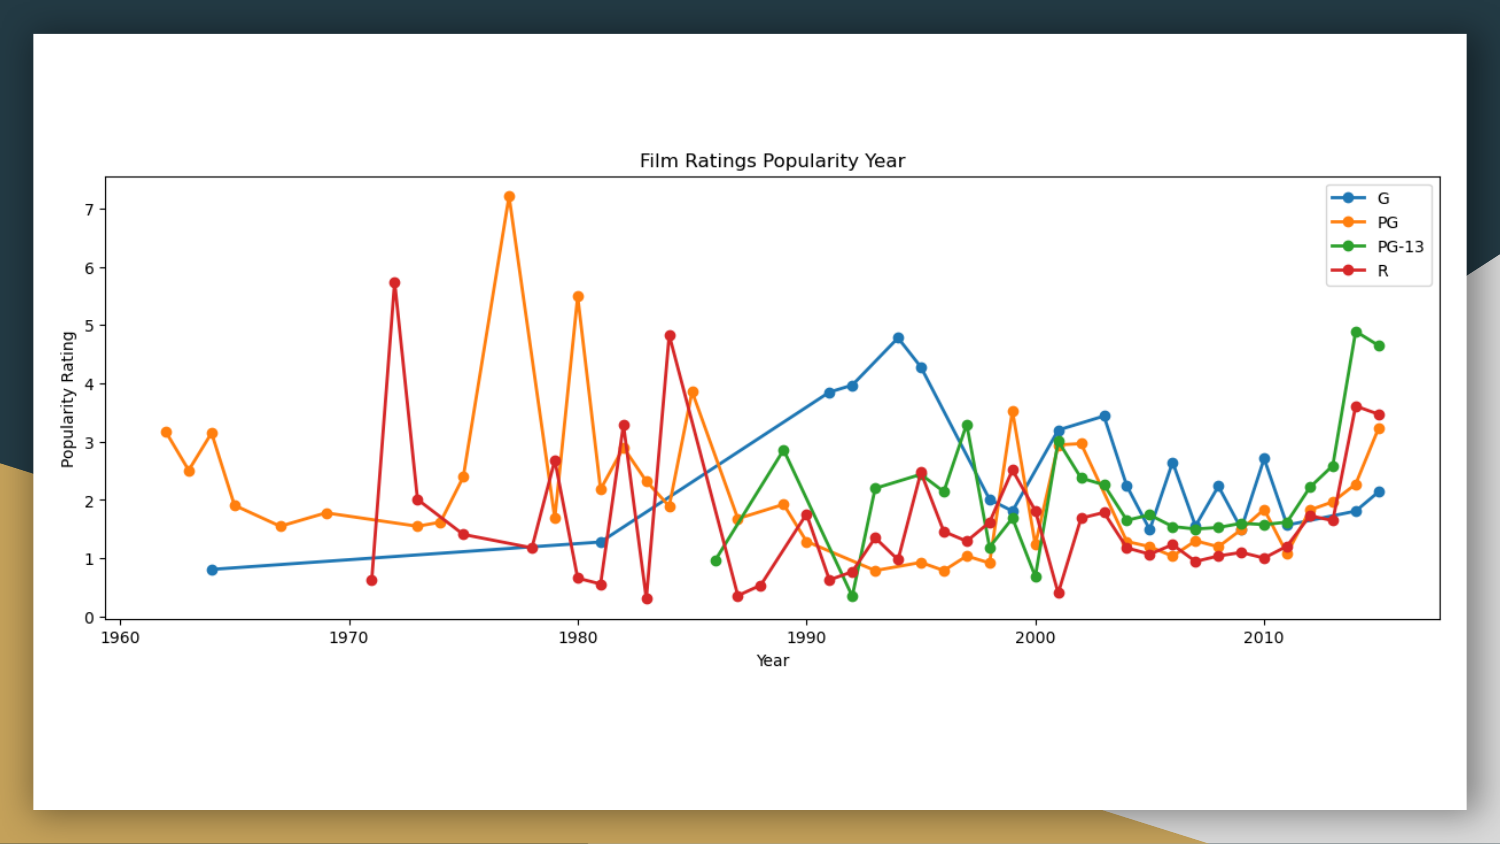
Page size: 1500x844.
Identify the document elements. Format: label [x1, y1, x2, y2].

picture [50, 142, 1450, 680]
